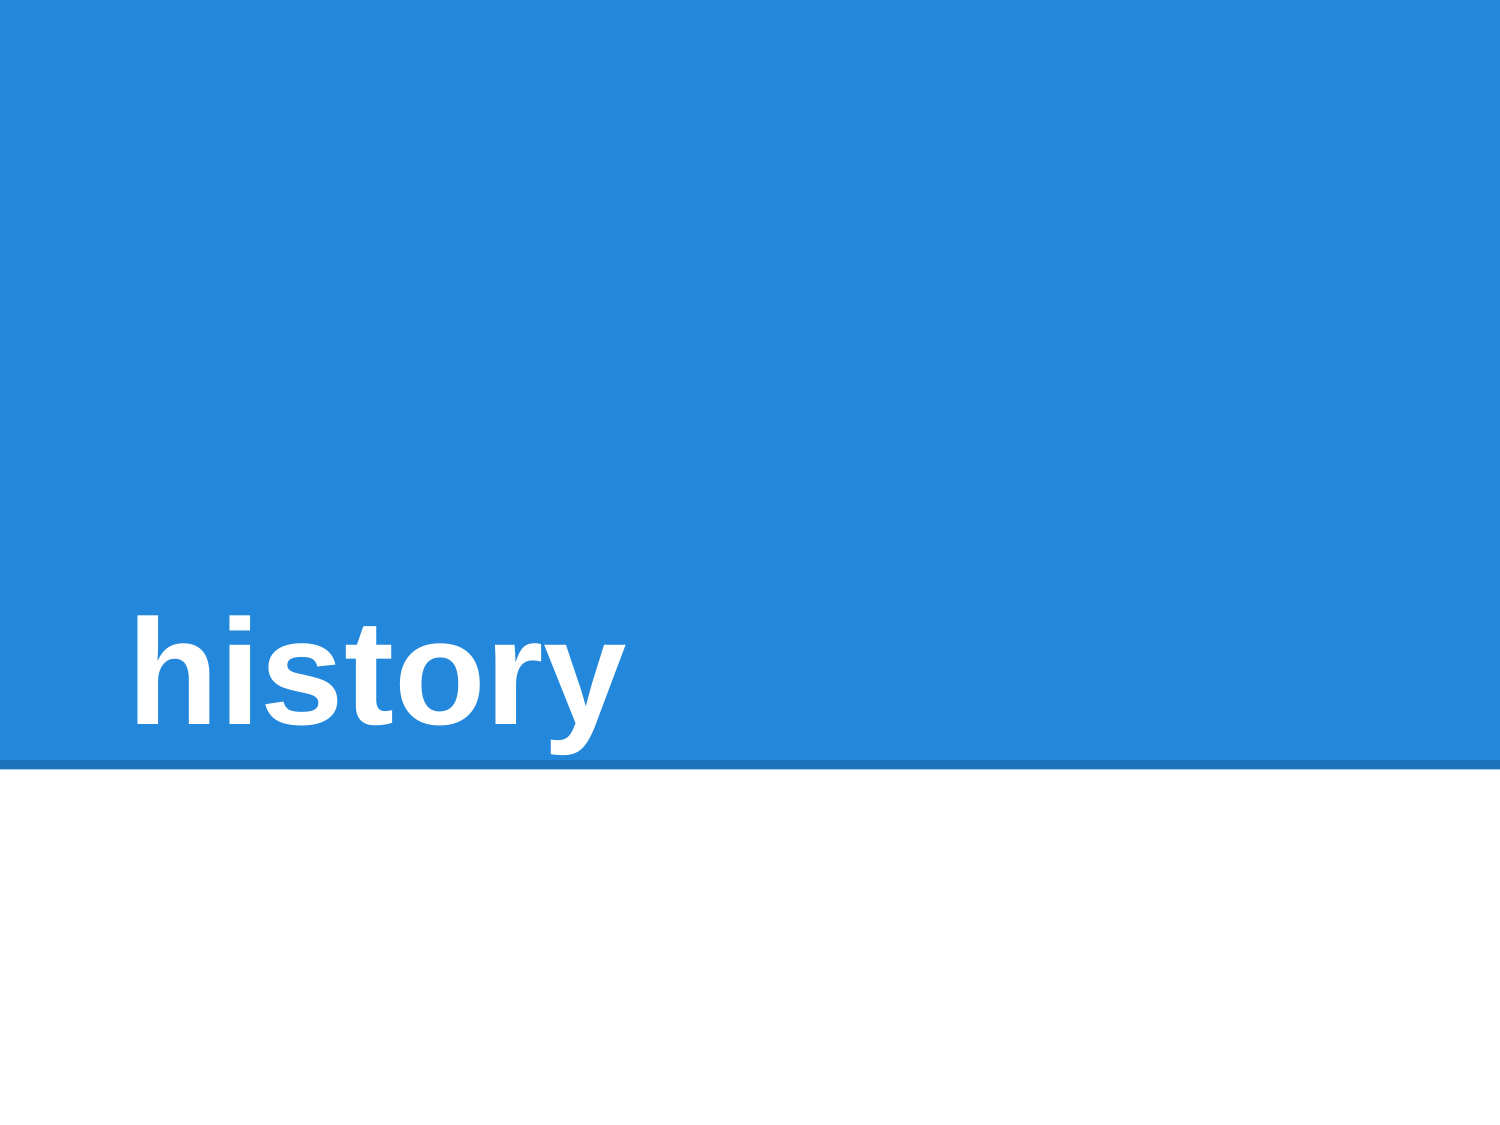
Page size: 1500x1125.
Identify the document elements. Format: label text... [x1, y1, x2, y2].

title history [112, 408, 1388, 770]
